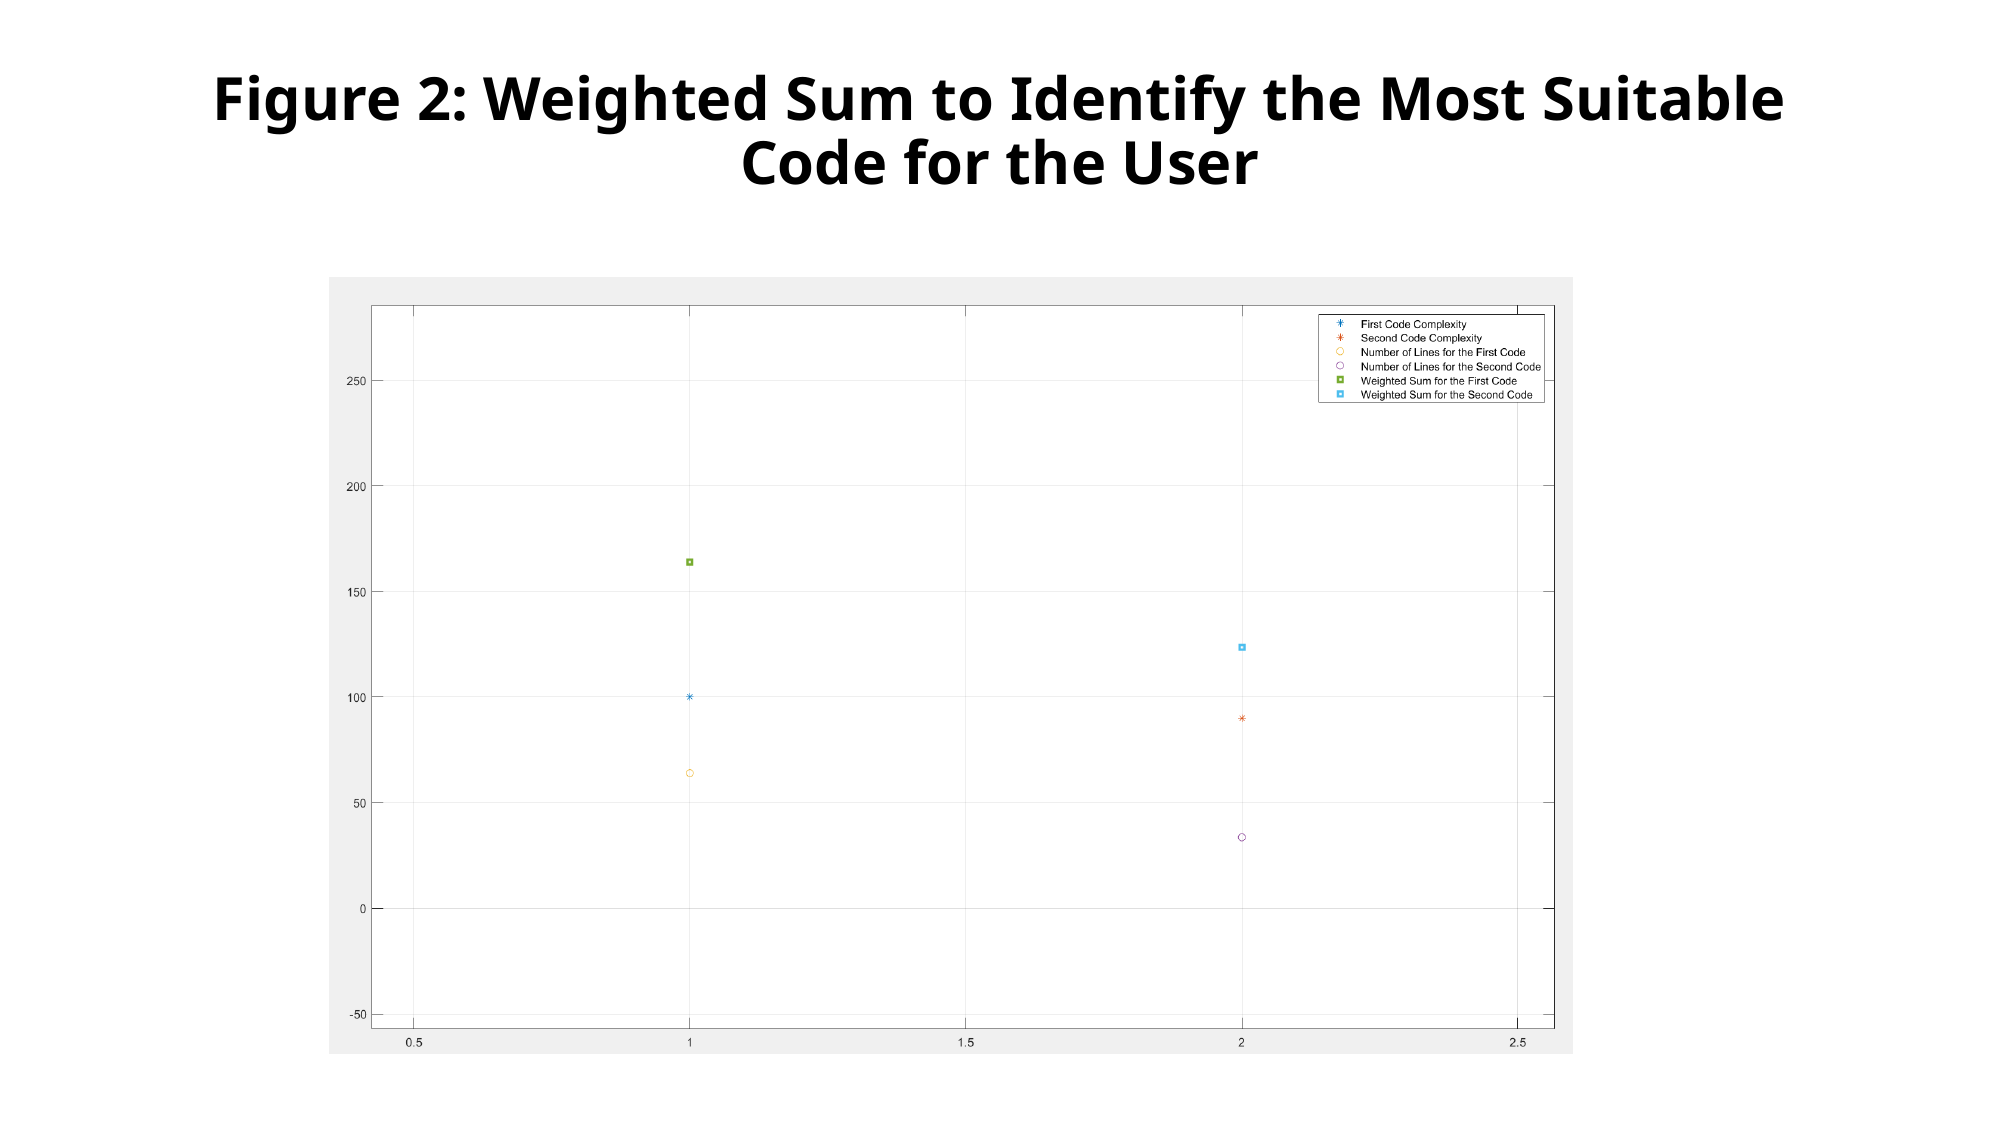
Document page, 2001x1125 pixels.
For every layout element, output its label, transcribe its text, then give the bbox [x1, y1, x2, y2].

title Figure 2: Weighted Sum to Identify the Most Suitable Code for the User [137, 59, 1863, 278]
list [328, 276, 1574, 1055]
